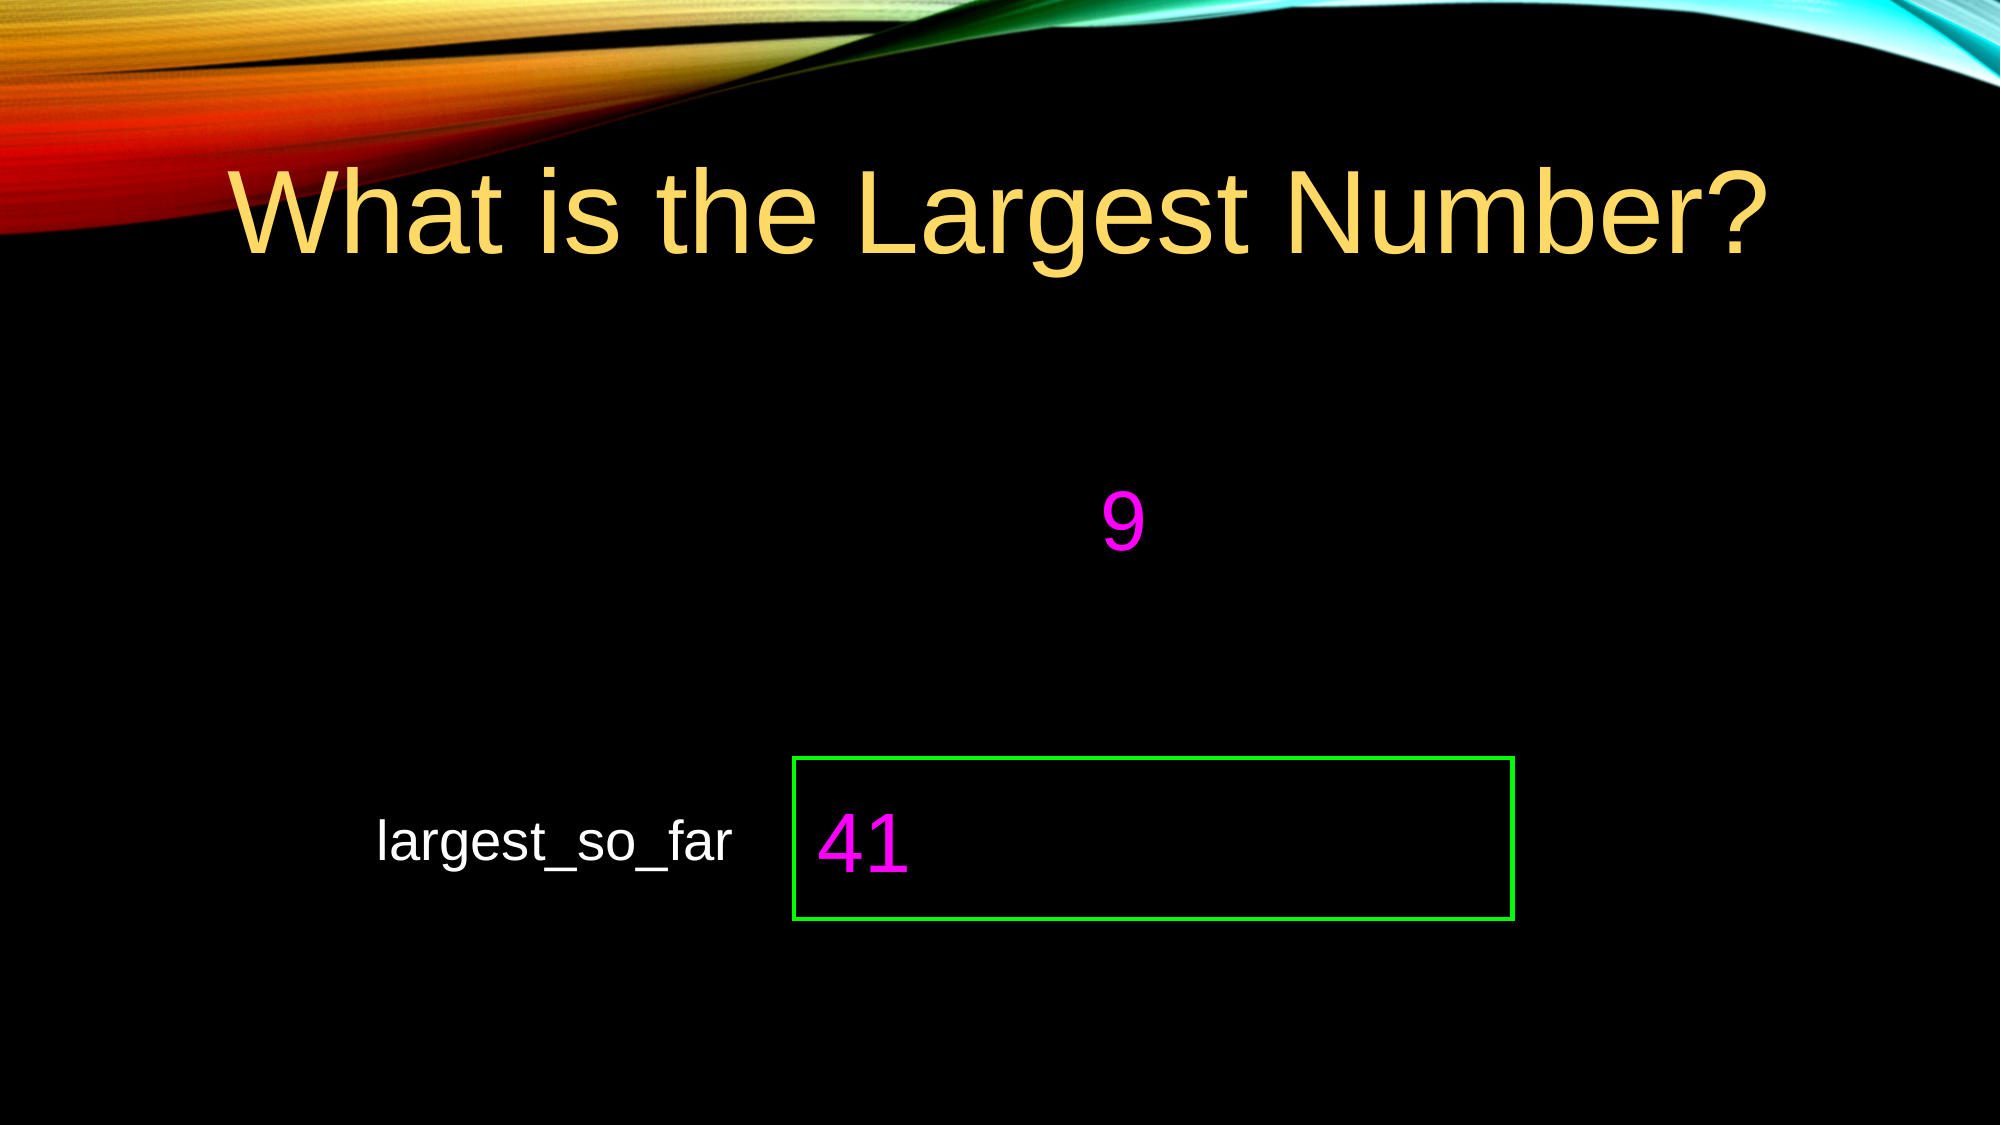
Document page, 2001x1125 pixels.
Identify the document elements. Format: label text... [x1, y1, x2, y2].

picture [0, 0, 2000, 237]
text_box 9 [1100, 444, 1224, 590]
text_box largest_so_far [349, 799, 761, 877]
title What is the Largest Number? [142, 100, 1857, 313]
text_box [793, 757, 1513, 919]
text_box 41 [817, 770, 1078, 907]
